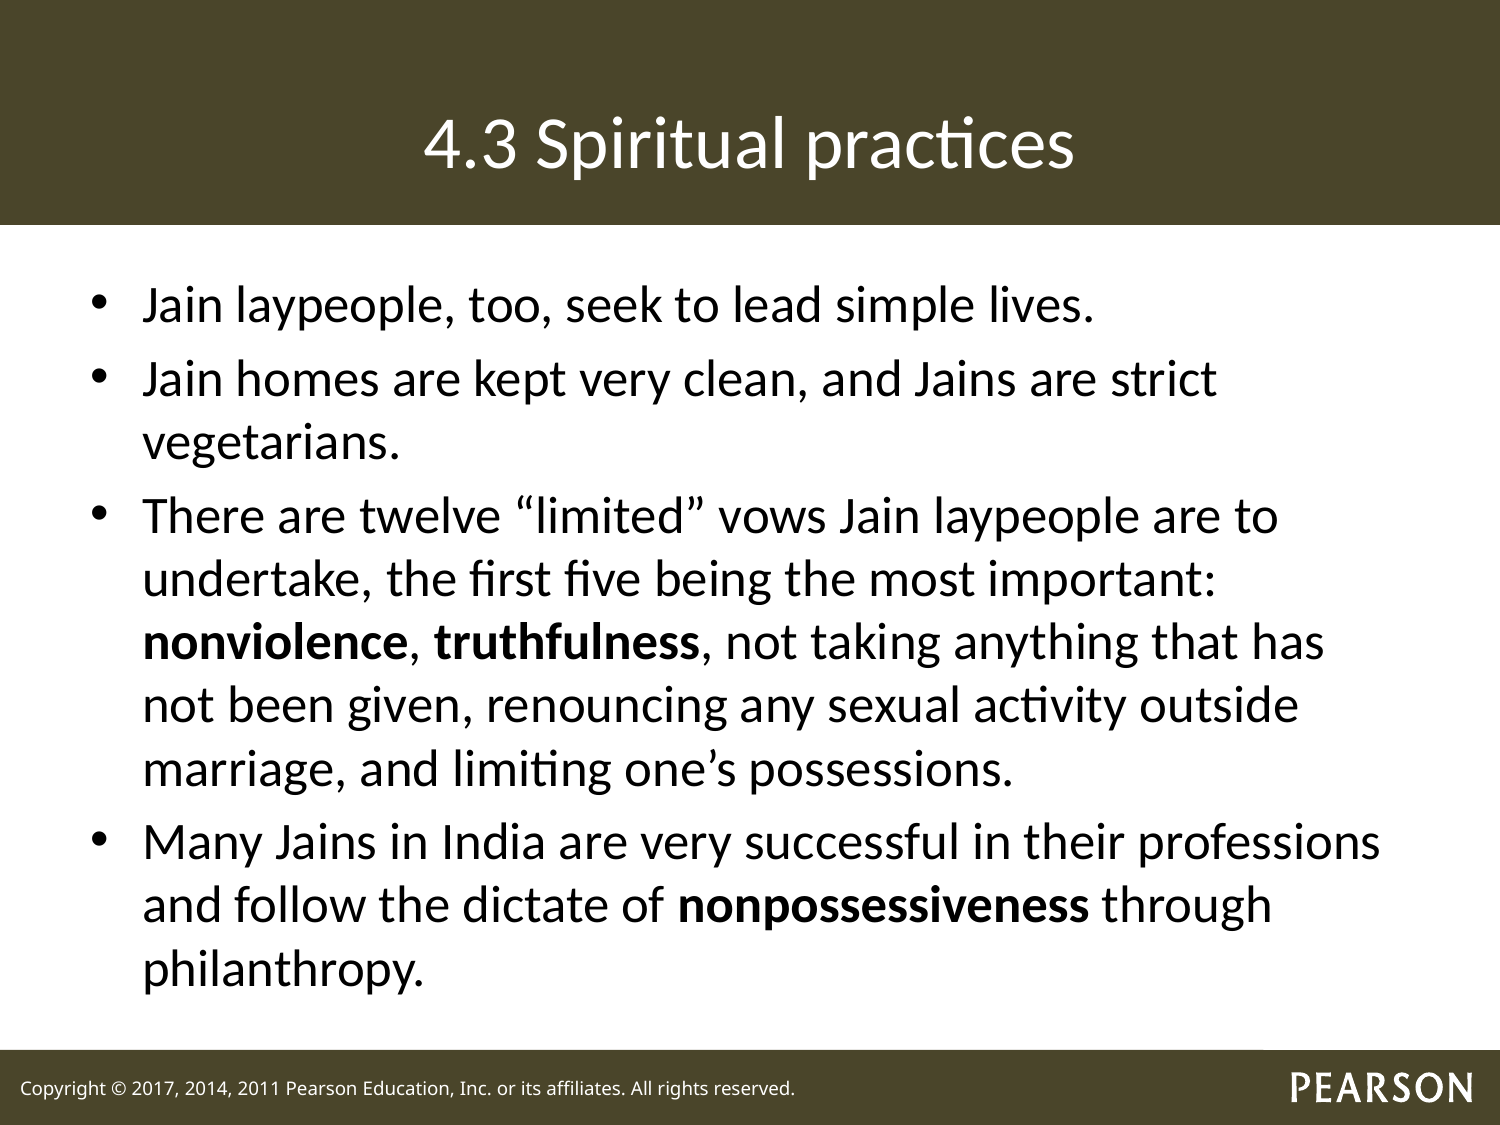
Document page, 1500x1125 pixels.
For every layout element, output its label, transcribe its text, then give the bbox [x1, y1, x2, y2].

title 4.3 Spiritual practices [75, 45, 1425, 233]
list Jain laypeople, too, seek to lead simple lives. Jain homes are kept very clean, and Jains are strict vegetarians. There are twelve “limited” vows Jain laypeople are to undertake, the first five being the most important: nonviolence, truthfulness, not taking anything that has not been given, renouncing any sexual activity outside marriage, and limiting one’s possessions. Many Jains in India are very successful in their professions and follow the dictate of nonpossessiveness through philanthropy. [75, 262, 1425, 1005]
